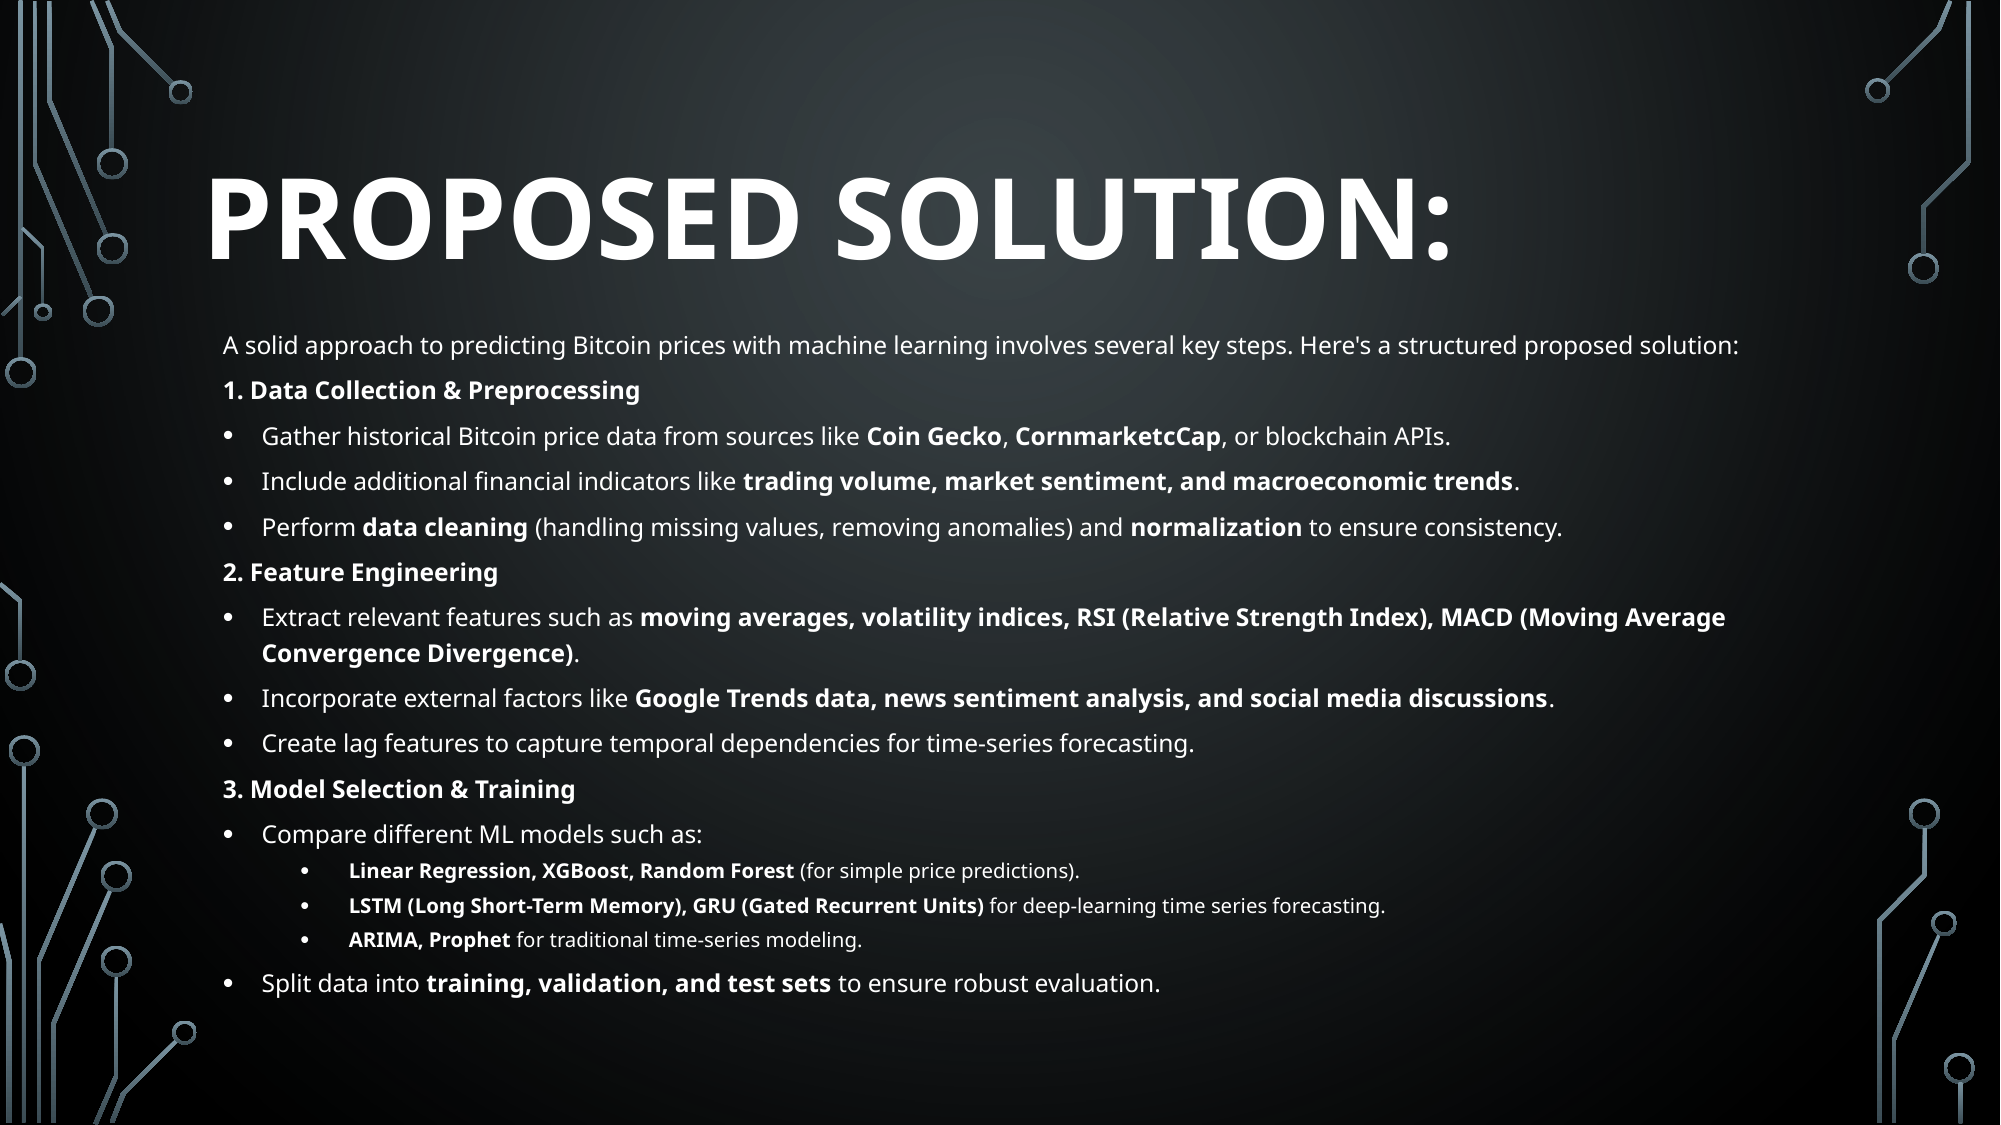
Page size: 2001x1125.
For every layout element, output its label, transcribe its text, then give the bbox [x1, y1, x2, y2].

list A solid approach to predicting Bitcoin prices with machine learning involves several key steps. Here's a structured proposed solution: 1. Data Collection & Preprocessing Gather historical Bitcoin price data from sources like Coin Gecko, CornmarketcCap, or blockchain APIs. Include additional financial indicators like trading volume, market sentiment, and macroeconomic trends. Perform data cleaning (handling missing values, removing anomalies) and normalization to ensure consistency. 2. Feature Engineering Extract relevant features such as moving averages, volatility indices, RSI (Relative Strength Index), MACD (Moving Average Convergence Divergence). Incorporate external factors like Google Trends data, news sentiment analysis, and social media discussions. Create lag features to capture temporal dependencies for time-series forecasting. 3. Model Selection & Training Compare different ML models such as: Linear Regression, XGBoost, Random Forest (for simple price predictions). LSTM (Long Short-Term Memory), GRU (Gated Recurrent Units) for deep-learning time series forecasting. ARIMA, Prophet for traditional time-series modeling. Split data into training, validation, and test sets to ensure robust evaluation. [207, 316, 1863, 1014]
title Proposed Solution: [187, 101, 1813, 344]
